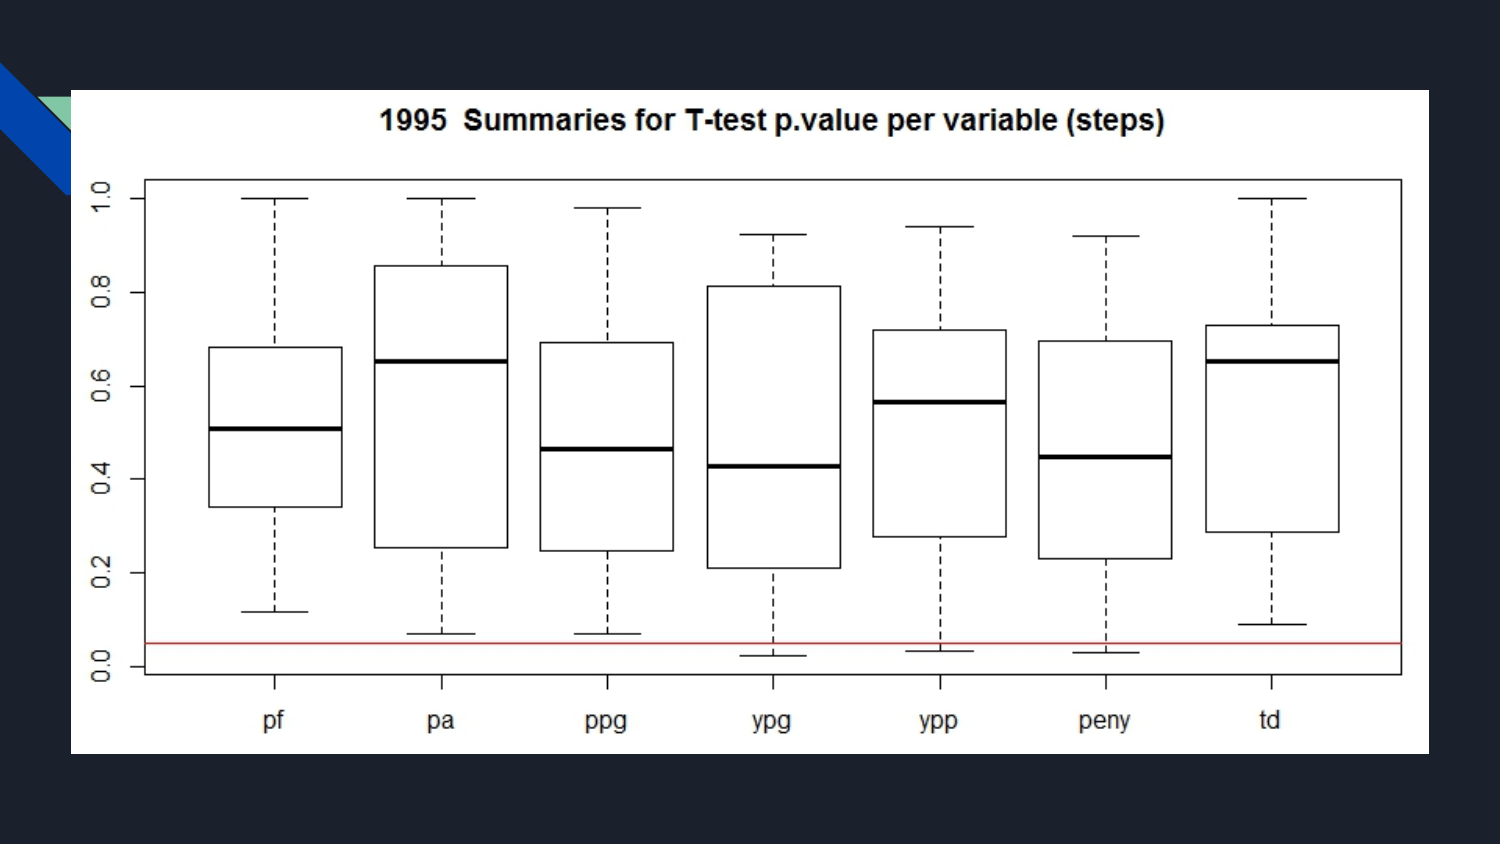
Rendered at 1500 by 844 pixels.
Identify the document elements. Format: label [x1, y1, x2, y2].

picture [70, 90, 1430, 754]
